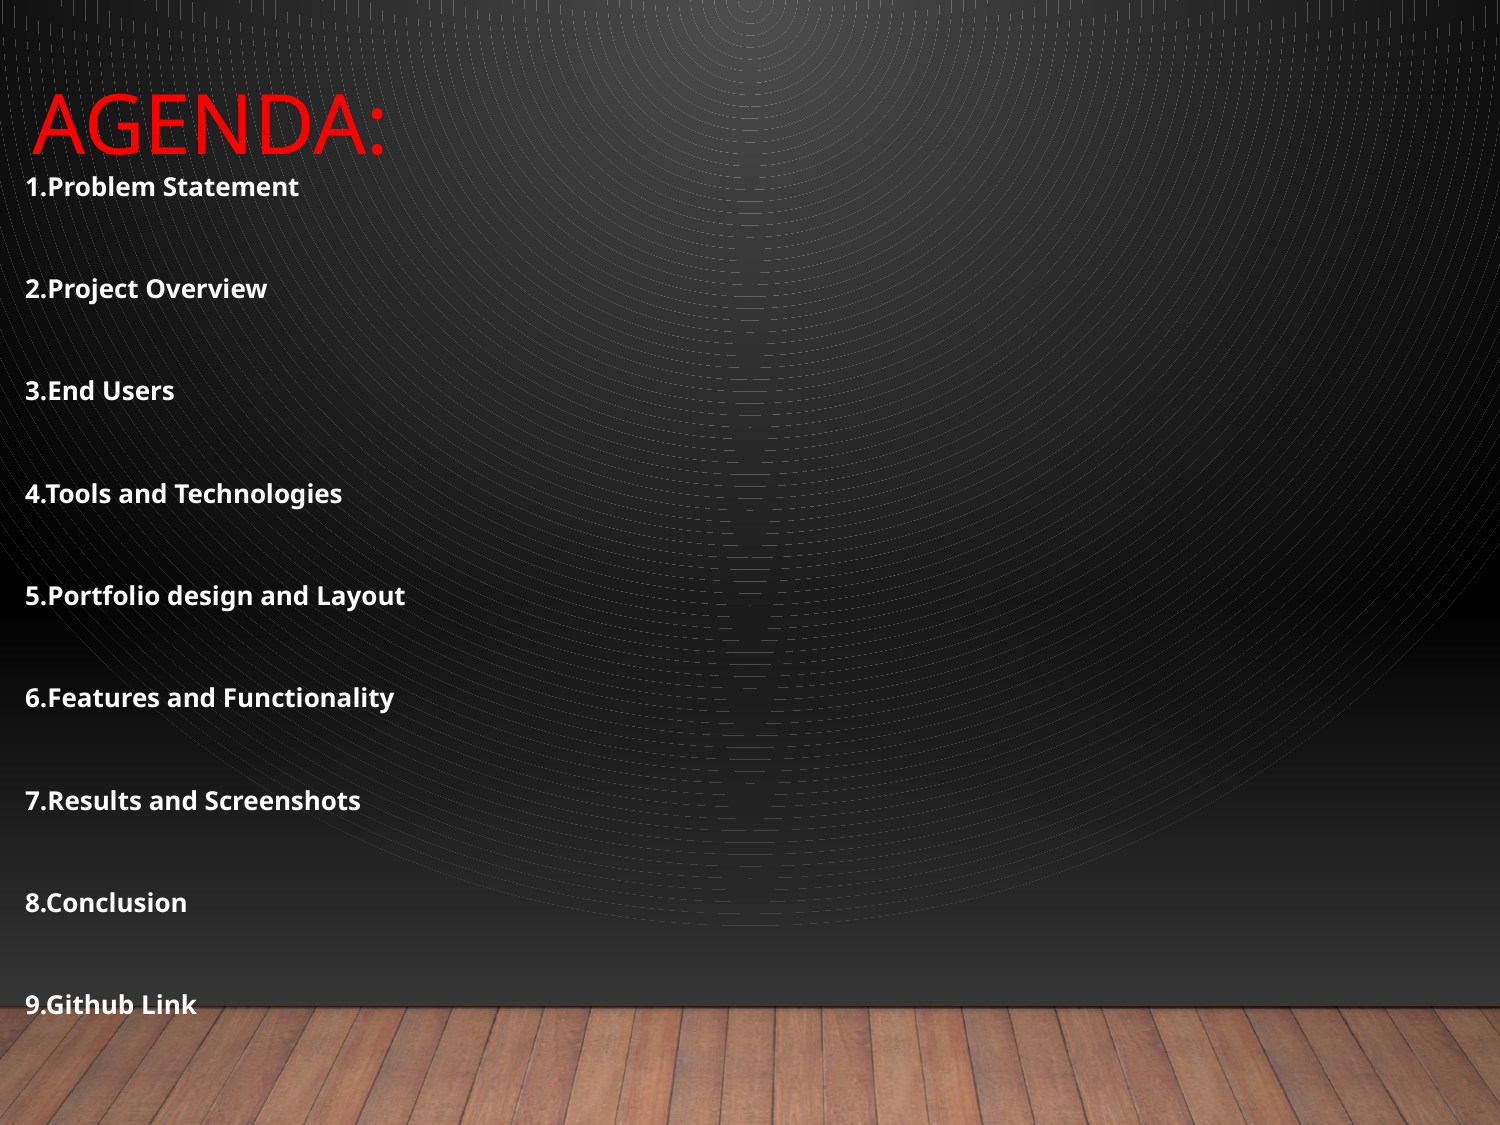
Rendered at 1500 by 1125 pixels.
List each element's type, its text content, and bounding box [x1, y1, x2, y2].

title AGENDA: [17, 0, 1387, 149]
subtitle 1.Problem Statement 2.Project Overview 3.End Users 4.Tools and Technologies 5.Portfolio design and Layout 6.Features and Functionality 7.Results and Screenshots 8.Conclusion 9.Github Link [0, 149, 1471, 1047]
picture [0, 1006, 1500, 1125]
